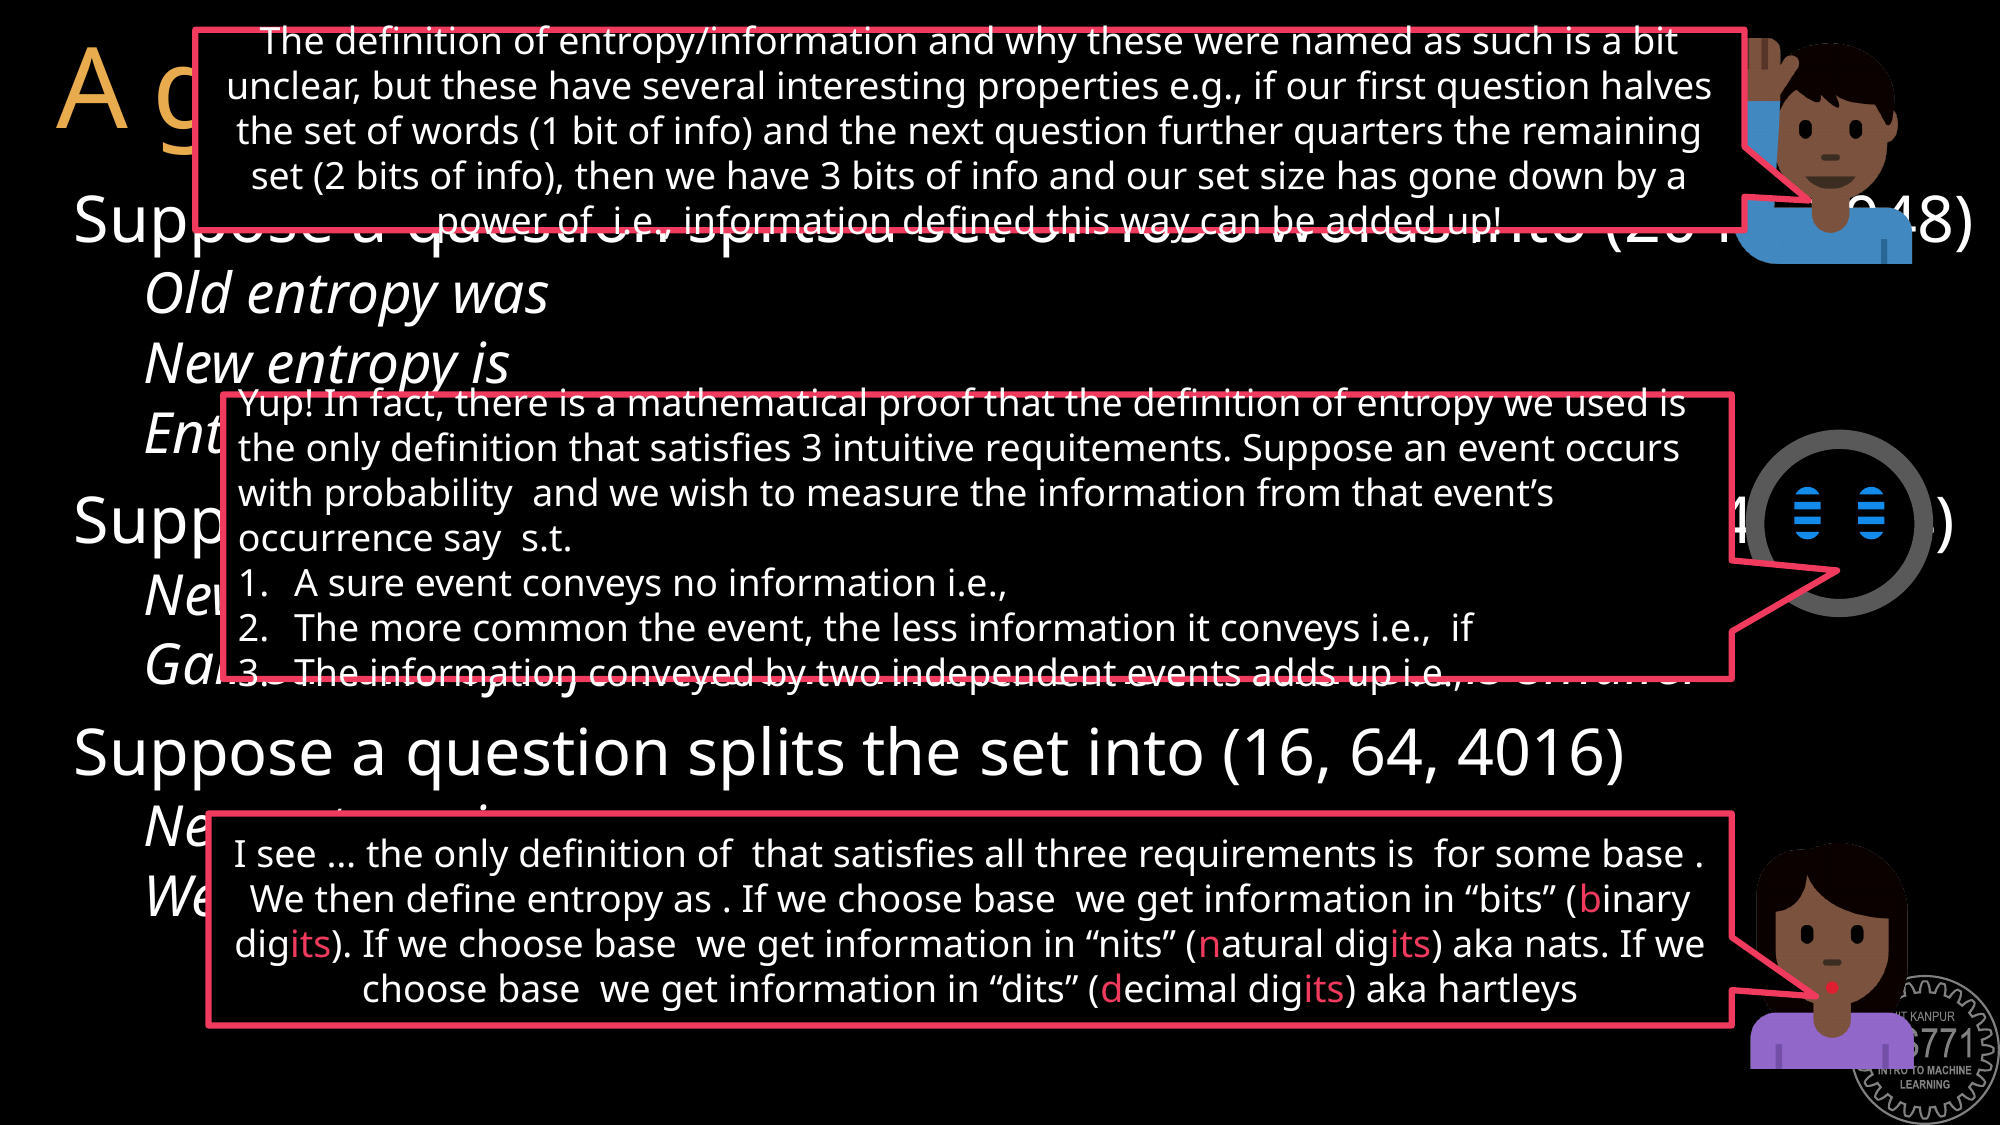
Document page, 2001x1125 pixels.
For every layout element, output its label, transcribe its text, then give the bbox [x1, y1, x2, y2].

picture [1719, 842, 1945, 1069]
title A good question for Hangman [41, 5, 1945, 183]
picture [1707, 37, 1934, 264]
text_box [1745, 429, 1934, 618]
